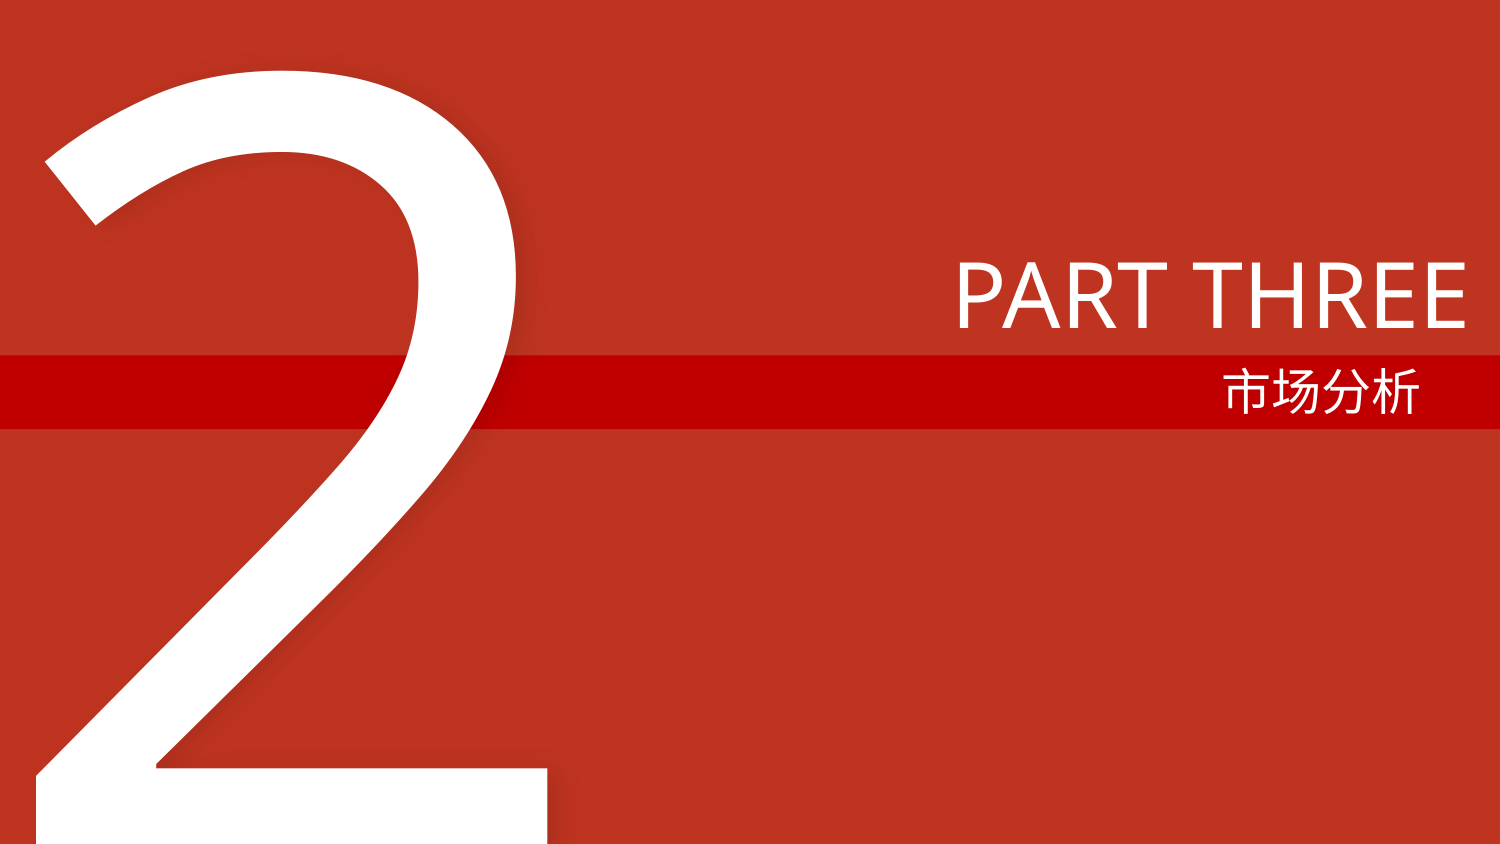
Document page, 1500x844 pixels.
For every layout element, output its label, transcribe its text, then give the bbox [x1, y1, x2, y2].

text_box 2 [0, 0, 619, 844]
text_box 市场分析 [587, 353, 1437, 429]
text_box PART THREE [936, 229, 1486, 354]
text_box [639, 353, 1500, 431]
